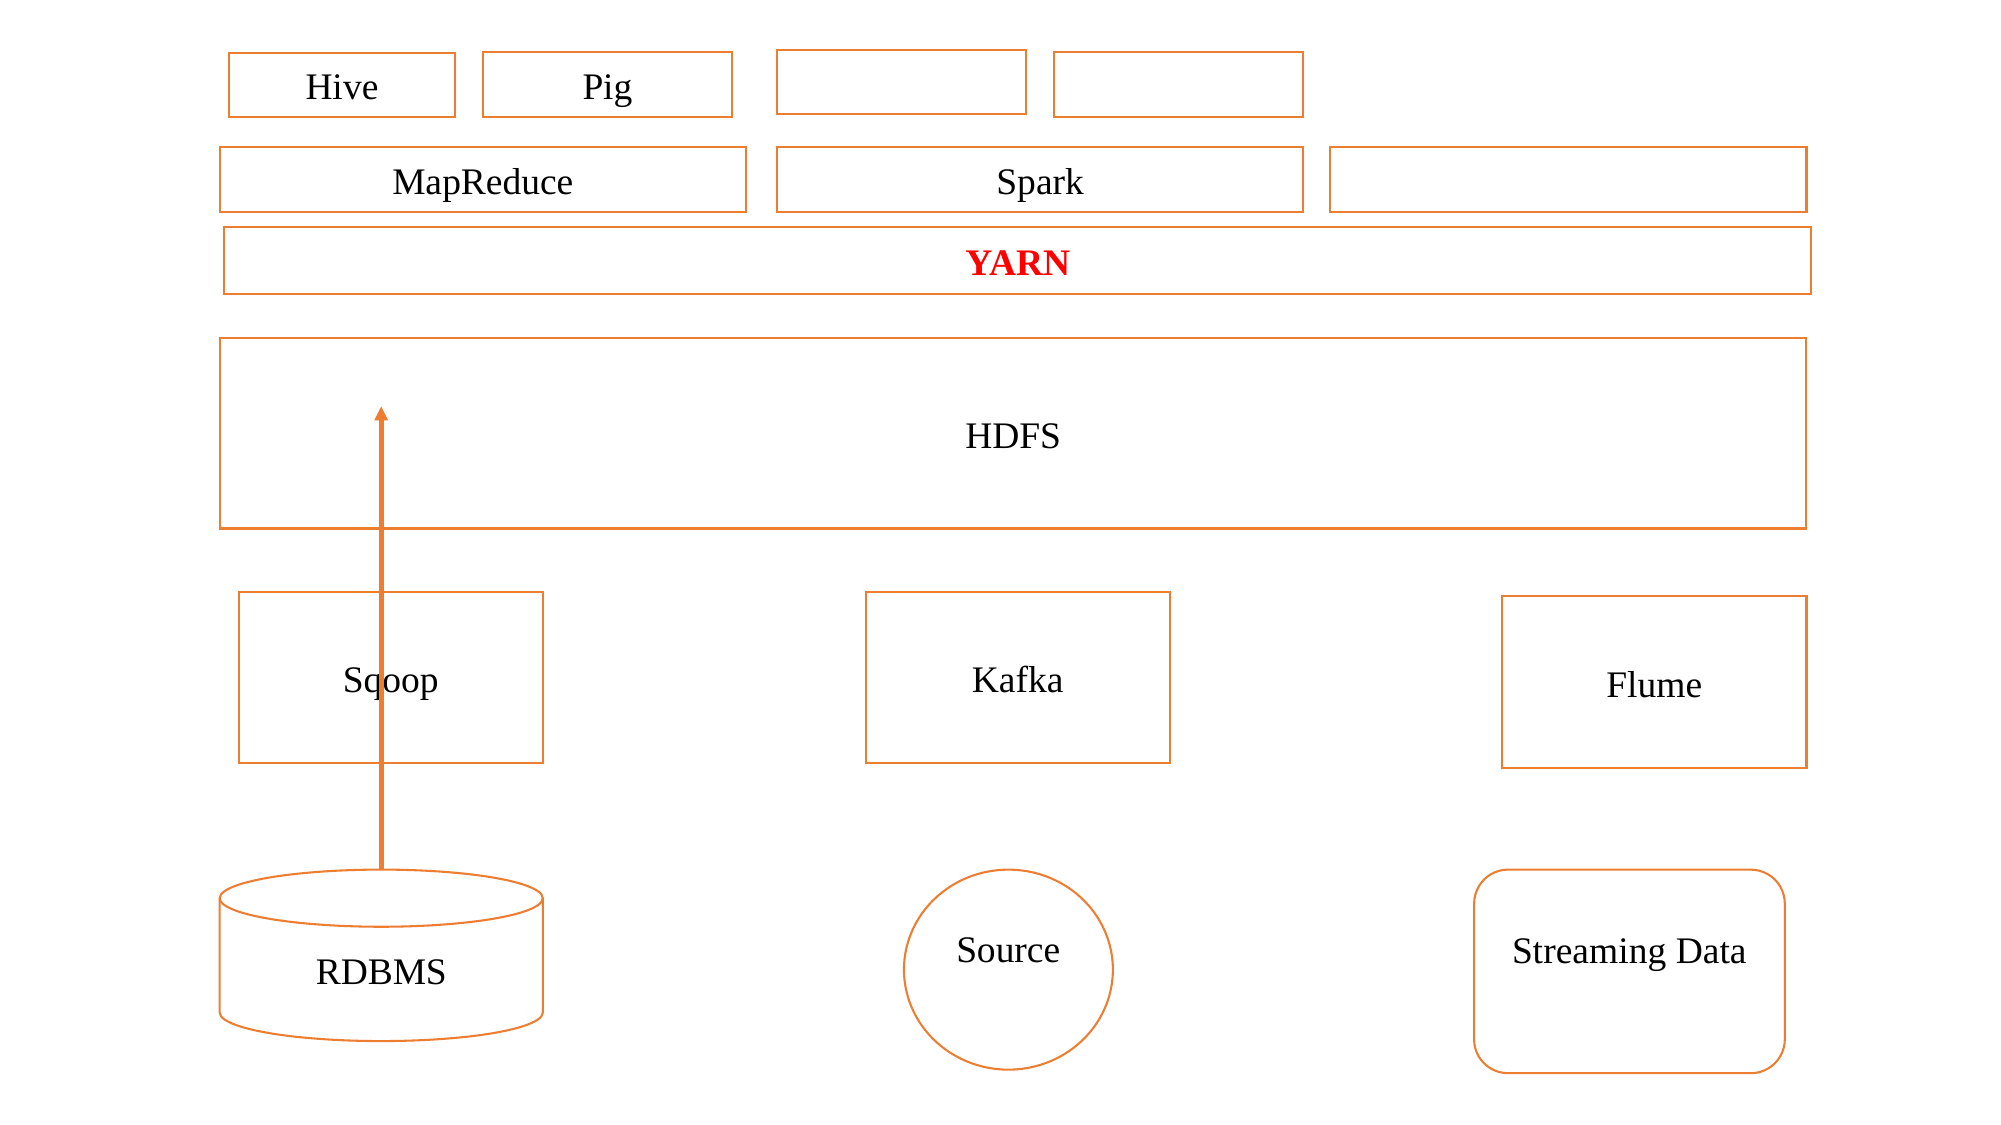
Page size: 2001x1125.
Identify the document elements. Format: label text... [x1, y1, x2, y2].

text_box [776, 49, 1027, 115]
text_box Kafka [865, 591, 1171, 764]
text_box YARN [223, 226, 1812, 295]
text_box RDBMS [218, 868, 544, 1043]
text_box Flume [1501, 595, 1808, 769]
text_box Source [902, 868, 1114, 1071]
text_box Spark [776, 146, 1304, 213]
text_box MapReduce [219, 146, 747, 213]
text_box Streaming Data [1473, 868, 1786, 1075]
text_box Pig [482, 51, 733, 118]
text_box HDFS [219, 337, 1807, 530]
text_box [1329, 146, 1808, 213]
text_box [1053, 51, 1304, 118]
text_box Sqoop [238, 591, 379, 764]
text_box Sqoop [384, 591, 544, 764]
text_box Hive [228, 52, 456, 118]
